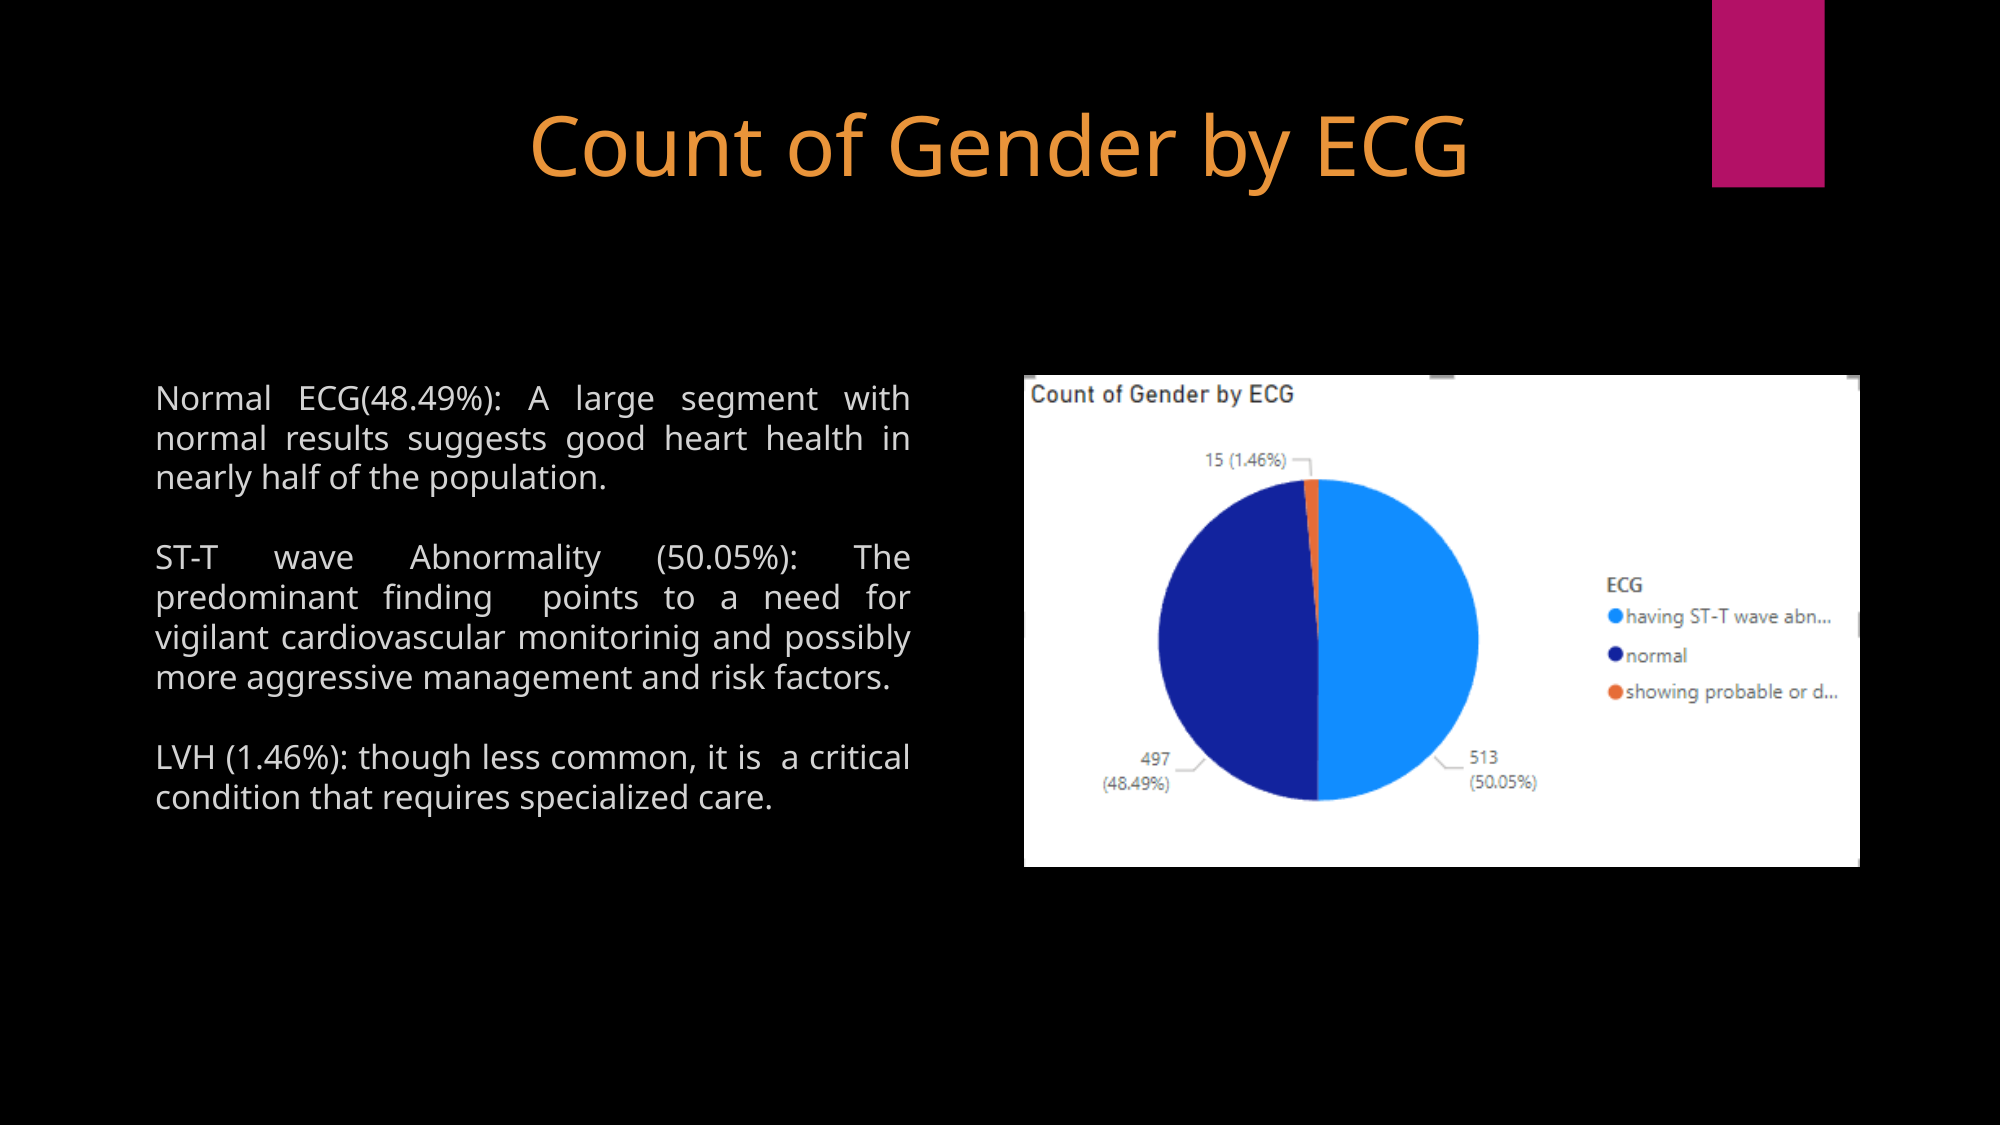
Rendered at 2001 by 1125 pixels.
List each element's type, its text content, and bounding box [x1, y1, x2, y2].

text_box Count of Gender by ECG [431, 85, 1569, 201]
text_box Normal ECG(48.49%): A large segment with normal results suggests good heart health in nearly half of the population. ST-T wave Abnormality (50.05%): The predominant finding points to a need for vigilant cardiovascular monitorinig and possibly more aggressive management and risk factors. LVH (1.46%): though less common, it is a critical condition that requires specialized care. [140, 369, 928, 824]
picture [1023, 375, 1861, 867]
